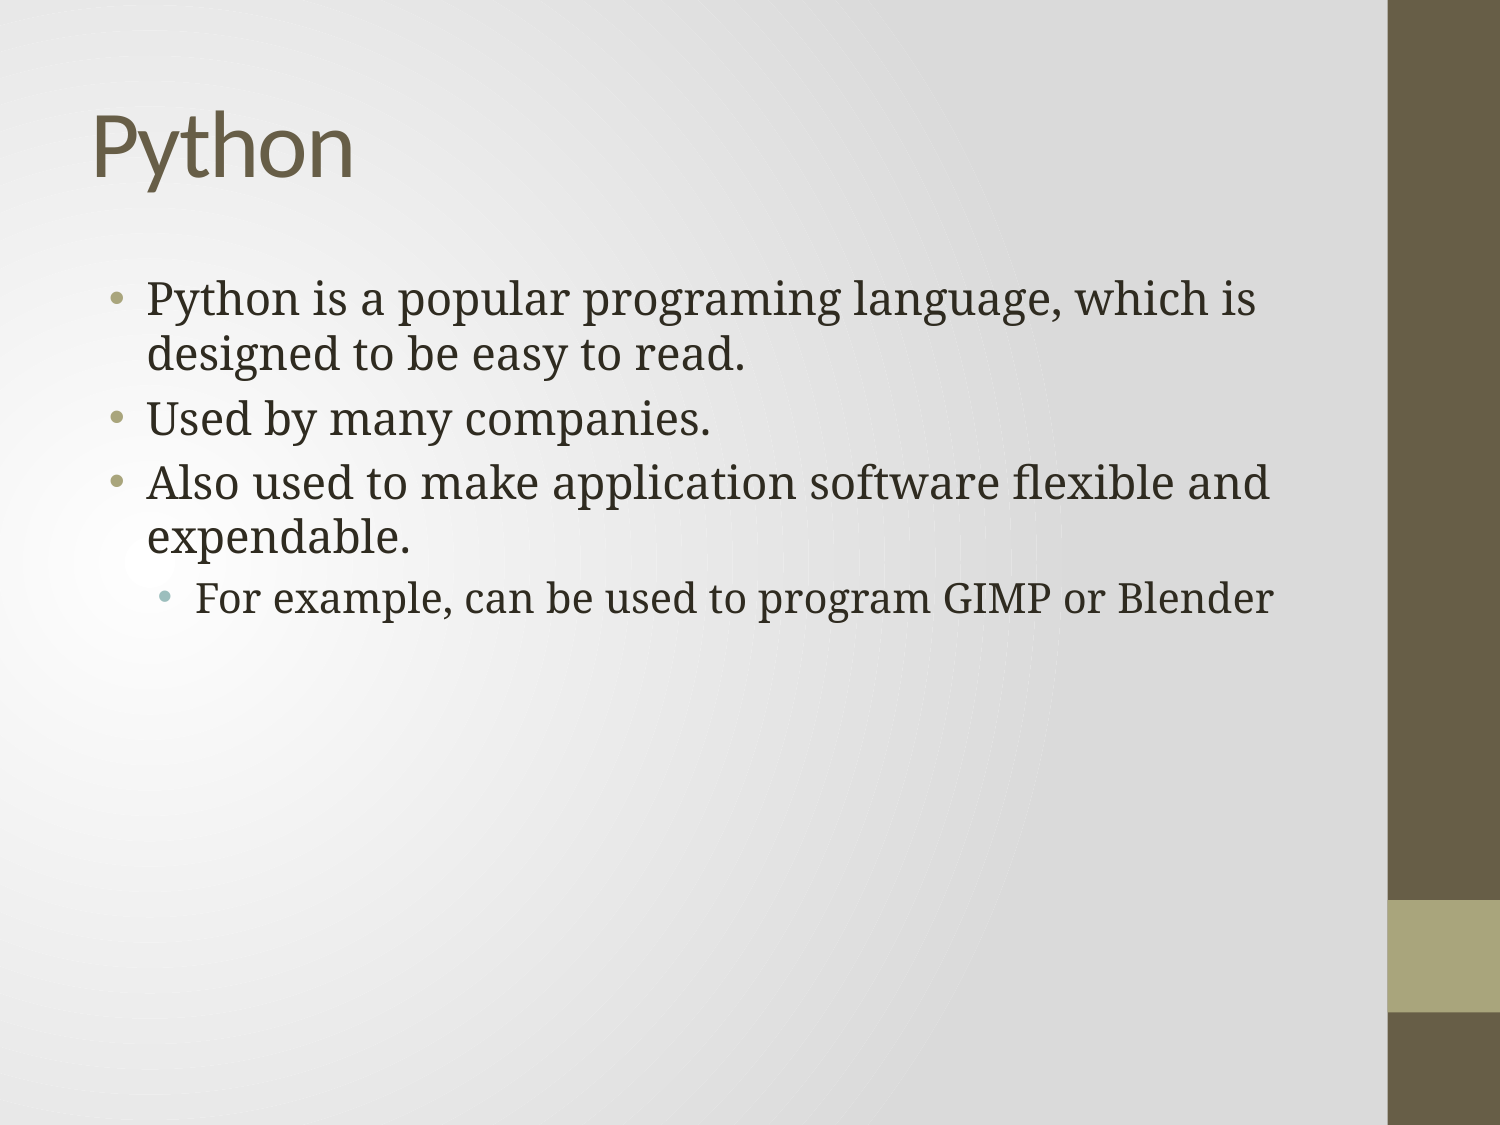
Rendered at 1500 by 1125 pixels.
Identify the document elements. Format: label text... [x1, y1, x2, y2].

list Python is a popular programing language, which is designed to be easy to read. Used by many companies. Also used to make application software flexible and expendable. For example, can be used to program GIMP or Blender [75, 262, 1325, 1050]
title Python [75, 45, 1325, 233]
